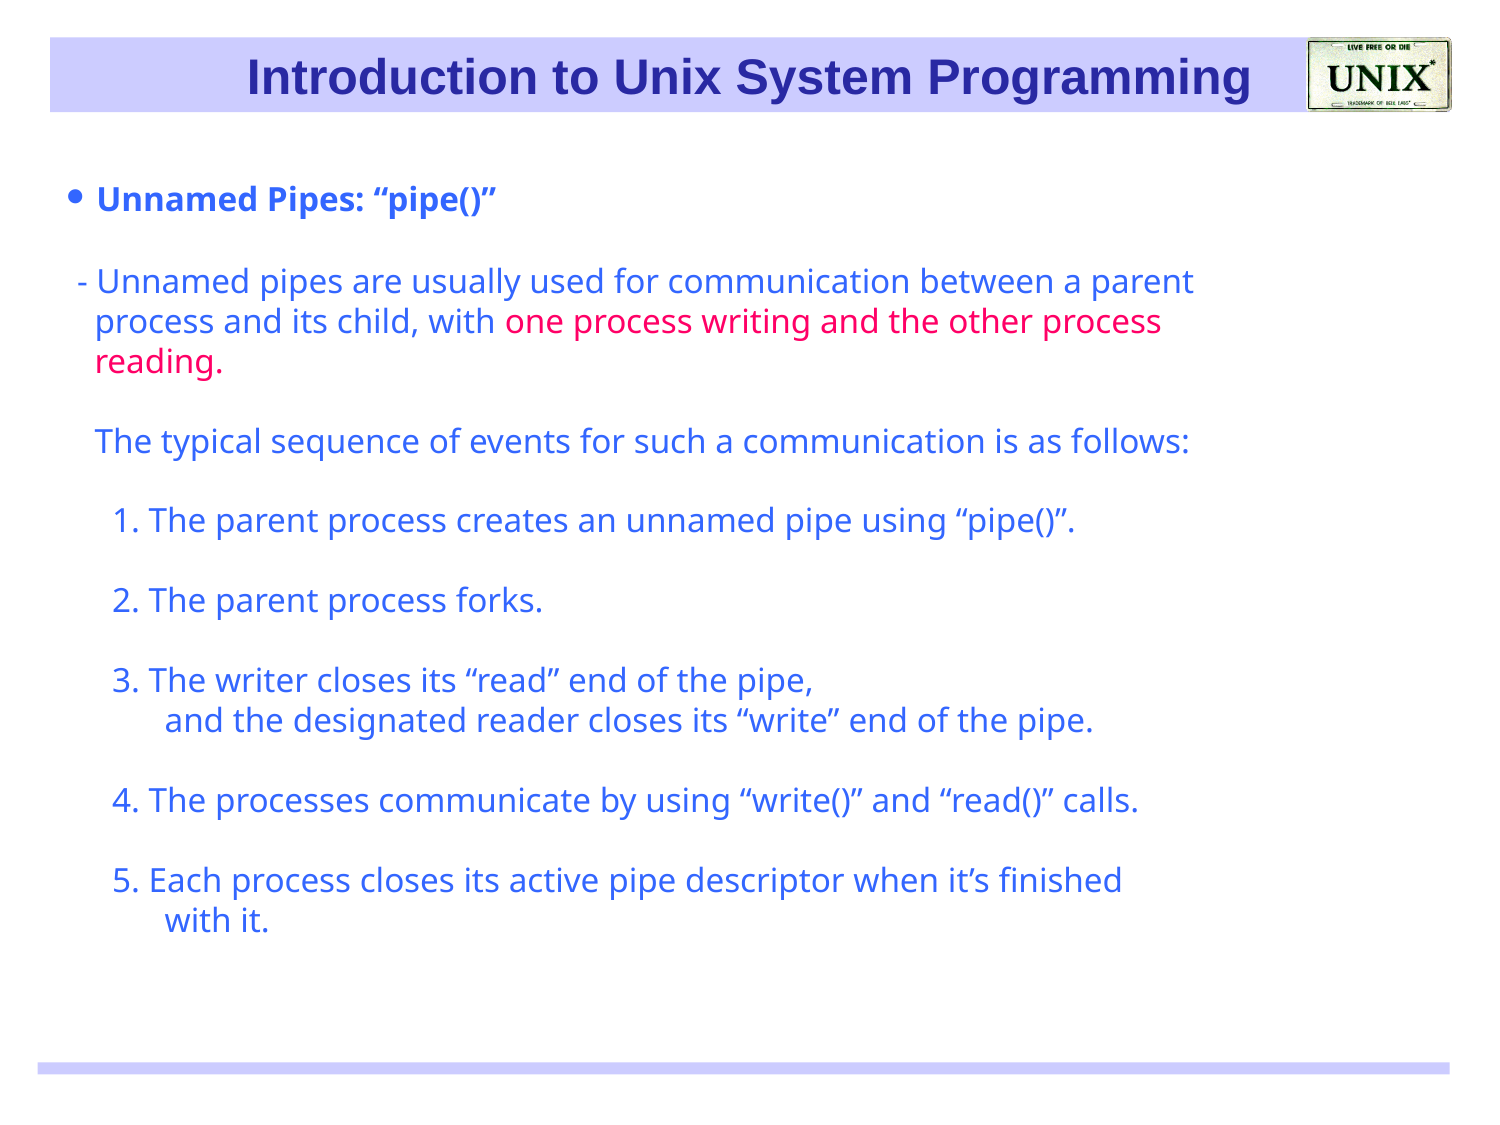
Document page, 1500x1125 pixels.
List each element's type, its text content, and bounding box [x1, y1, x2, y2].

picture [1306, 37, 1452, 112]
text_box  Unnamed Pipes: “pipe()” - Unnamed pipes are usually used for communication between a parent process and its child, with one process writing and the other process reading. The typical sequence of events for such a communication is as follows: 1. The parent process creates an unnamed pipe using “pipe()”. 2. The parent process forks. 3. The writer closes its “read” end of the pipe, and the designated reader closes its “write” end of the pipe. 4. The processes communicate by using “write()” and “read()” calls. 5. Each process closes its active pipe descriptor when it’s finished with it. [53, 162, 1457, 1038]
